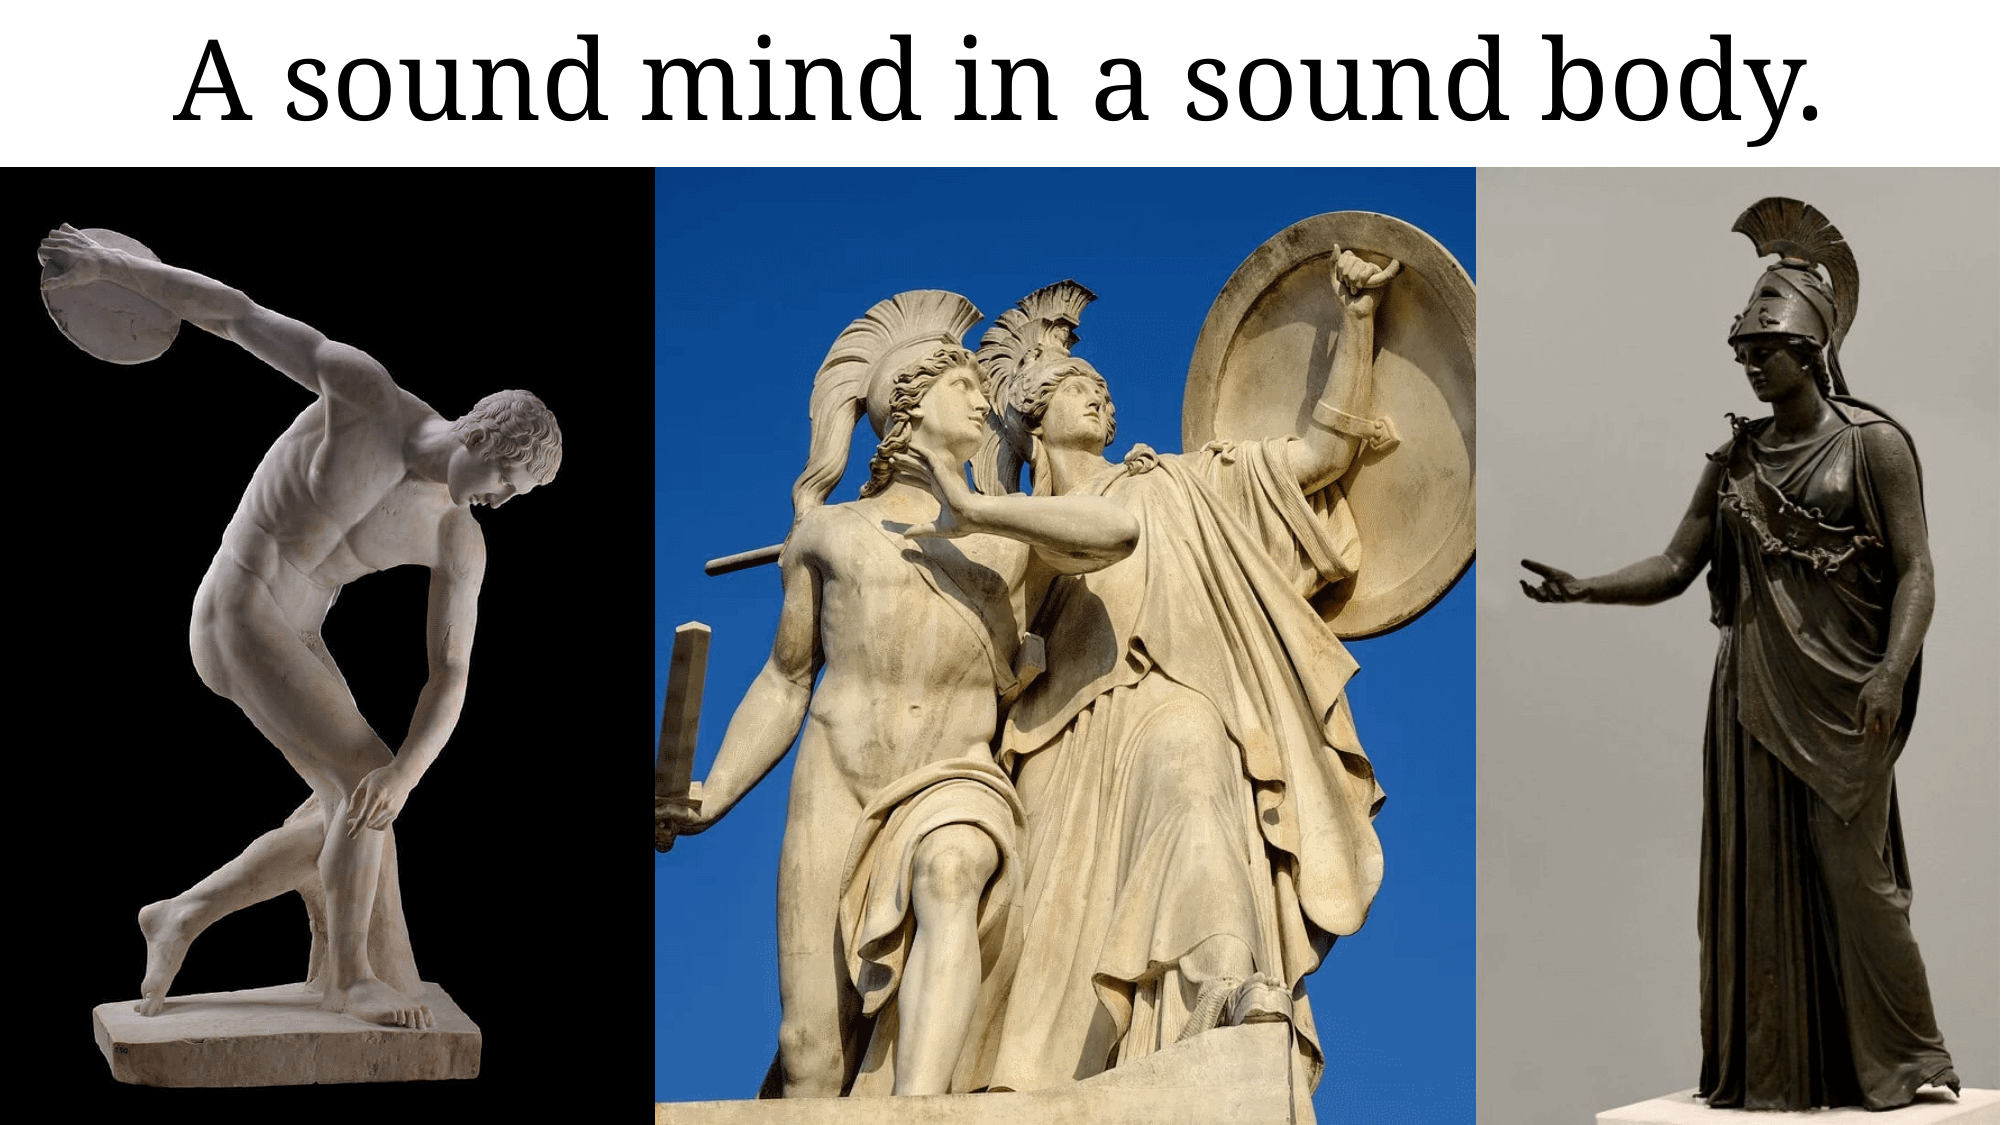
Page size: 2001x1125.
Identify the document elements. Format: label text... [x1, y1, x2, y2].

title A sound mind in a sound body. [0, 0, 2000, 167]
picture [0, 167, 2000, 1125]
